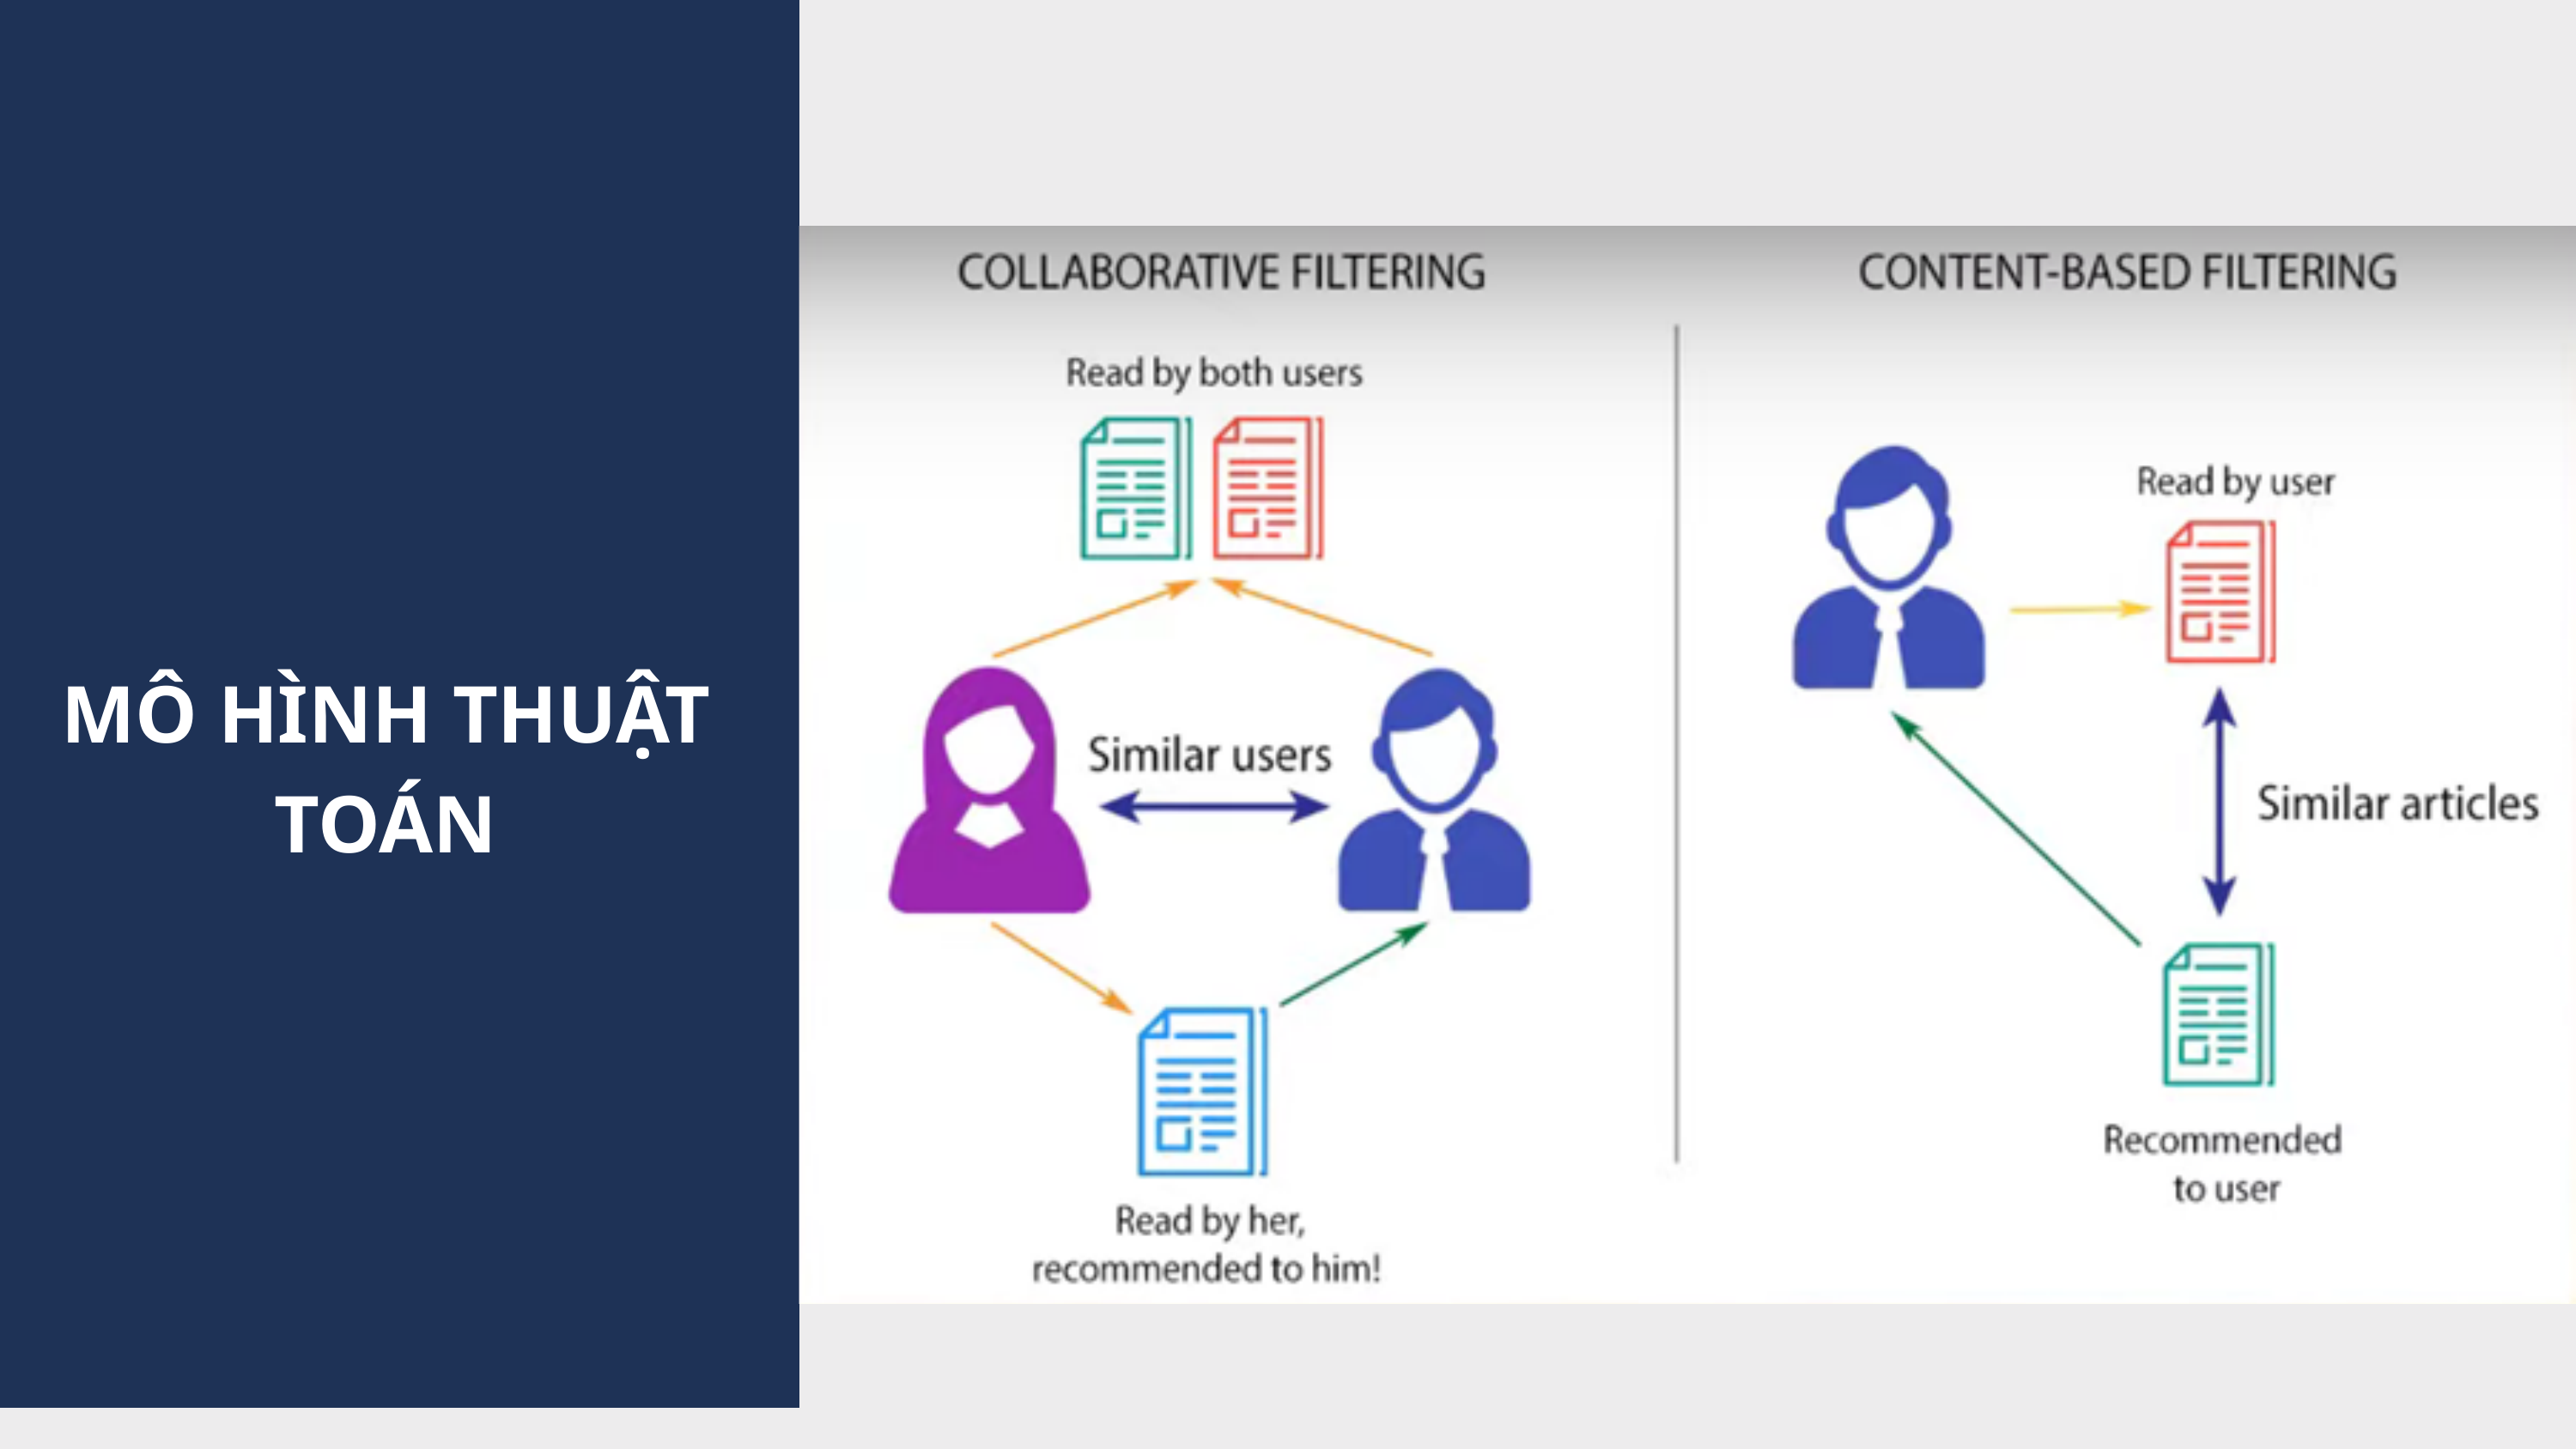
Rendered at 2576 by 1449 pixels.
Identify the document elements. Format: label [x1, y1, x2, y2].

text_box [0, 0, 799, 1409]
text_box [799, 226, 2576, 1304]
